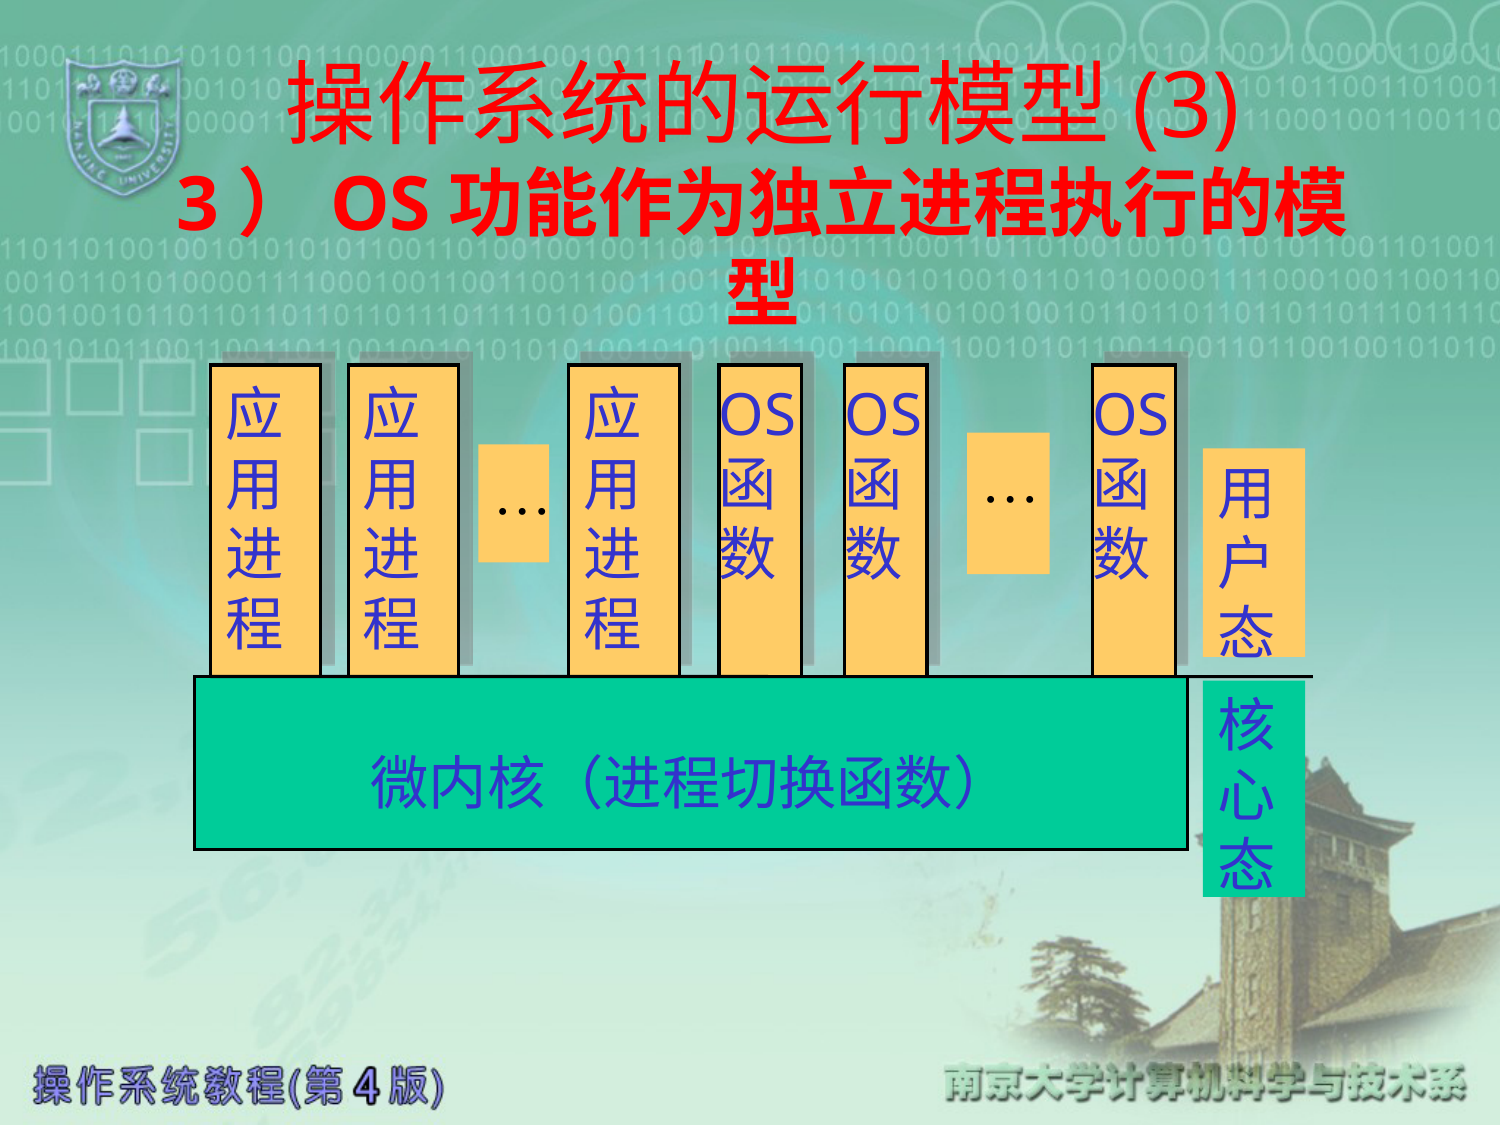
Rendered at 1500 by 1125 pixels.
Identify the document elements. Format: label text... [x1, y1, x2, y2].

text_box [194, 364, 1314, 898]
picture [0, 0, 1500, 1125]
title 操作系统的运行模型(3) 3）OS功能作为独立进程执行的模型 [125, 0, 1400, 288]
list [112, 324, 1388, 1000]
